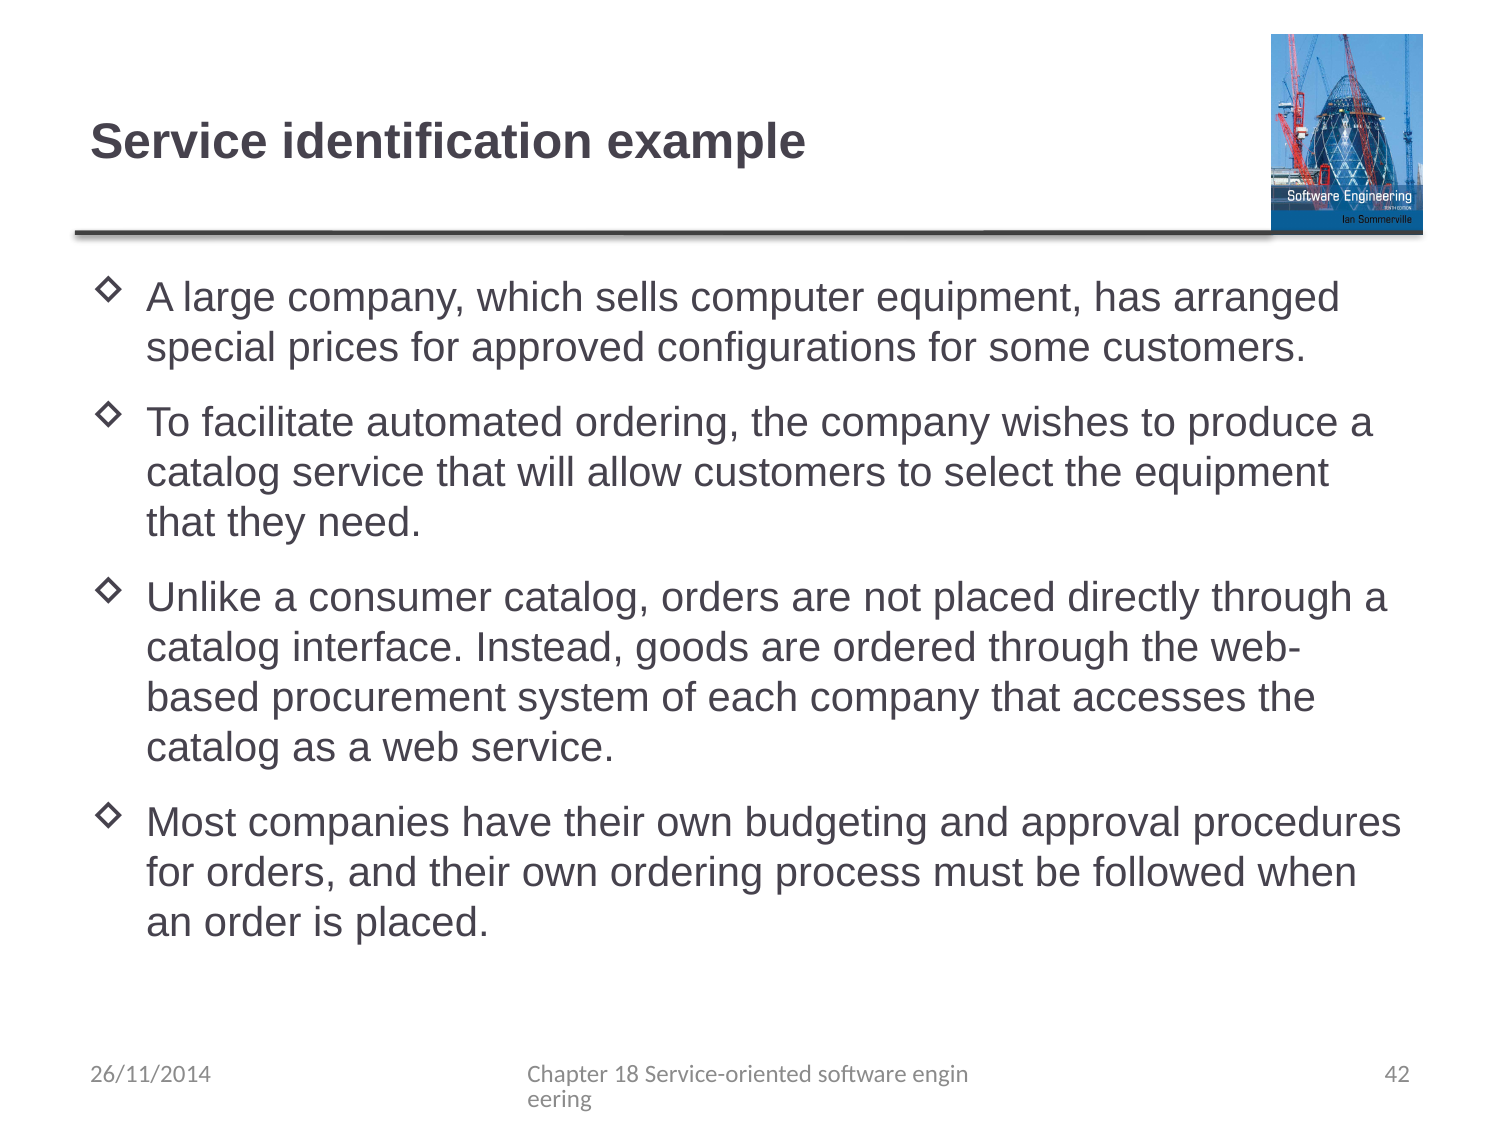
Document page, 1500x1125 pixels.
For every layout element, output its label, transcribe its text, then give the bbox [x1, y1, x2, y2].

list A large company, which sells computer equipment, has arranged special prices for approved configurations for some customers. To facilitate automated ordering, the company wishes to produce a catalog service that will allow customers to select the equipment that they need. Unlike a consumer catalog, orders are not placed directly through a catalog interface. Instead, goods are ordered through the web-based procurement system of each company that accesses the catalog as a web service. Most companies have their own budgeting and approval procedures for orders, and their own ordering process must be followed when an order is placed. [75, 262, 1425, 1005]
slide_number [75, 1042, 425, 1103]
picture [1271, 34, 1423, 230]
footer Chapter 18 Service-oriented software engineering [512, 1042, 988, 1103]
title Service identification example [74, 44, 1272, 233]
slide_number 42 [1074, 1042, 1425, 1103]
